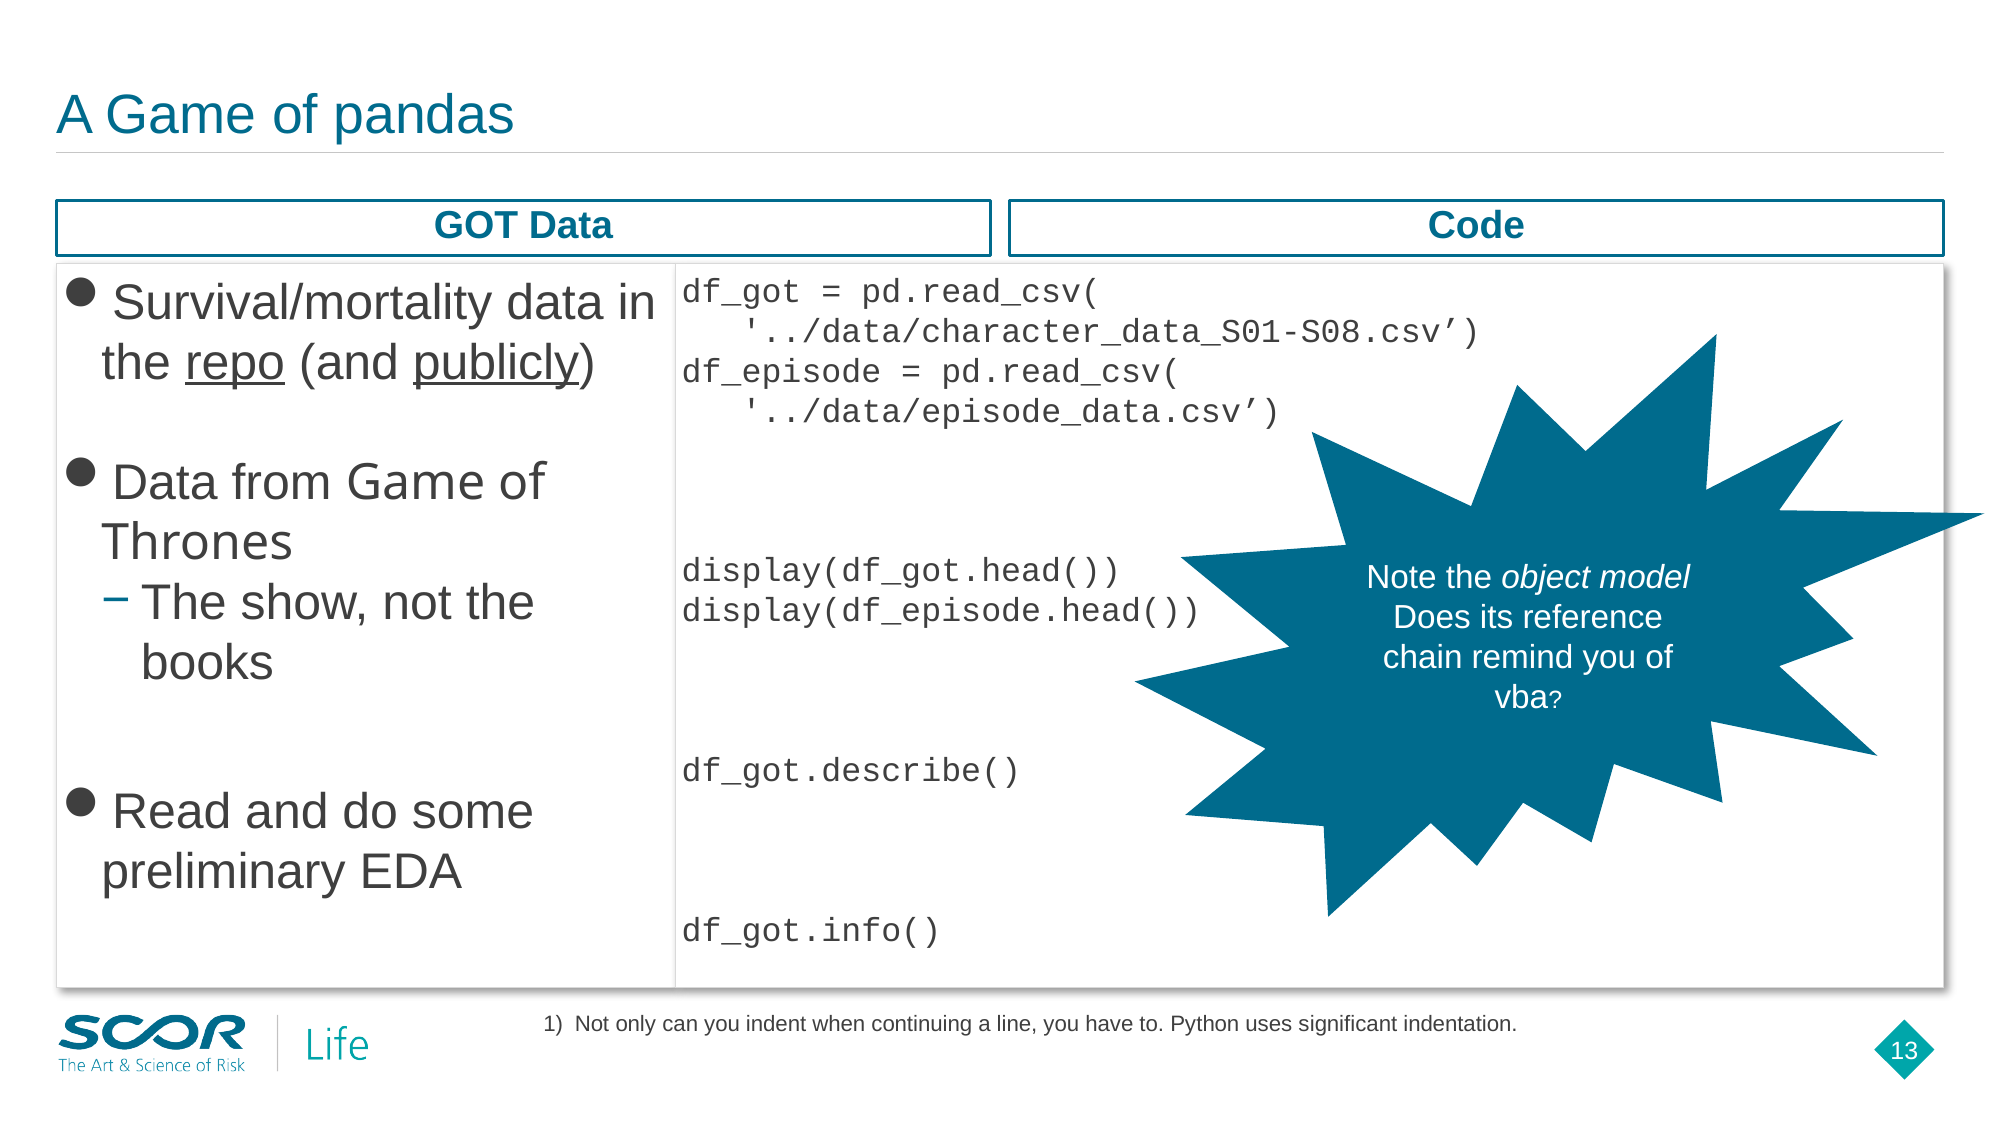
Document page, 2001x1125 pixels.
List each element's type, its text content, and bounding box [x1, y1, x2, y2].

list Code [1008, 199, 1945, 257]
title A Game of pandas [56, 58, 1944, 146]
list df_got = pd.read_csv( '../data/character_data_S01-S08.csv’) df_episode = pd.read_csv( '../data/episode_data.csv’) display(df_got.head()) display(df_episode.head()) df_got.describe() df_got.info() [675, 263, 1944, 988]
list Survival/mortality data in the repo (and publicly) Data from Game of Thrones The show, not the books Read and do some preliminary EDA [56, 263, 675, 988]
list GOT Data [55, 199, 992, 257]
text_box Note the object model Does its reference chain remind you of vba? [1131, 331, 1985, 920]
list Not only can you indent when continuing a line, you have to. Python uses significant indentation. [543, 1009, 1851, 1037]
picture [40, 989, 530, 1098]
